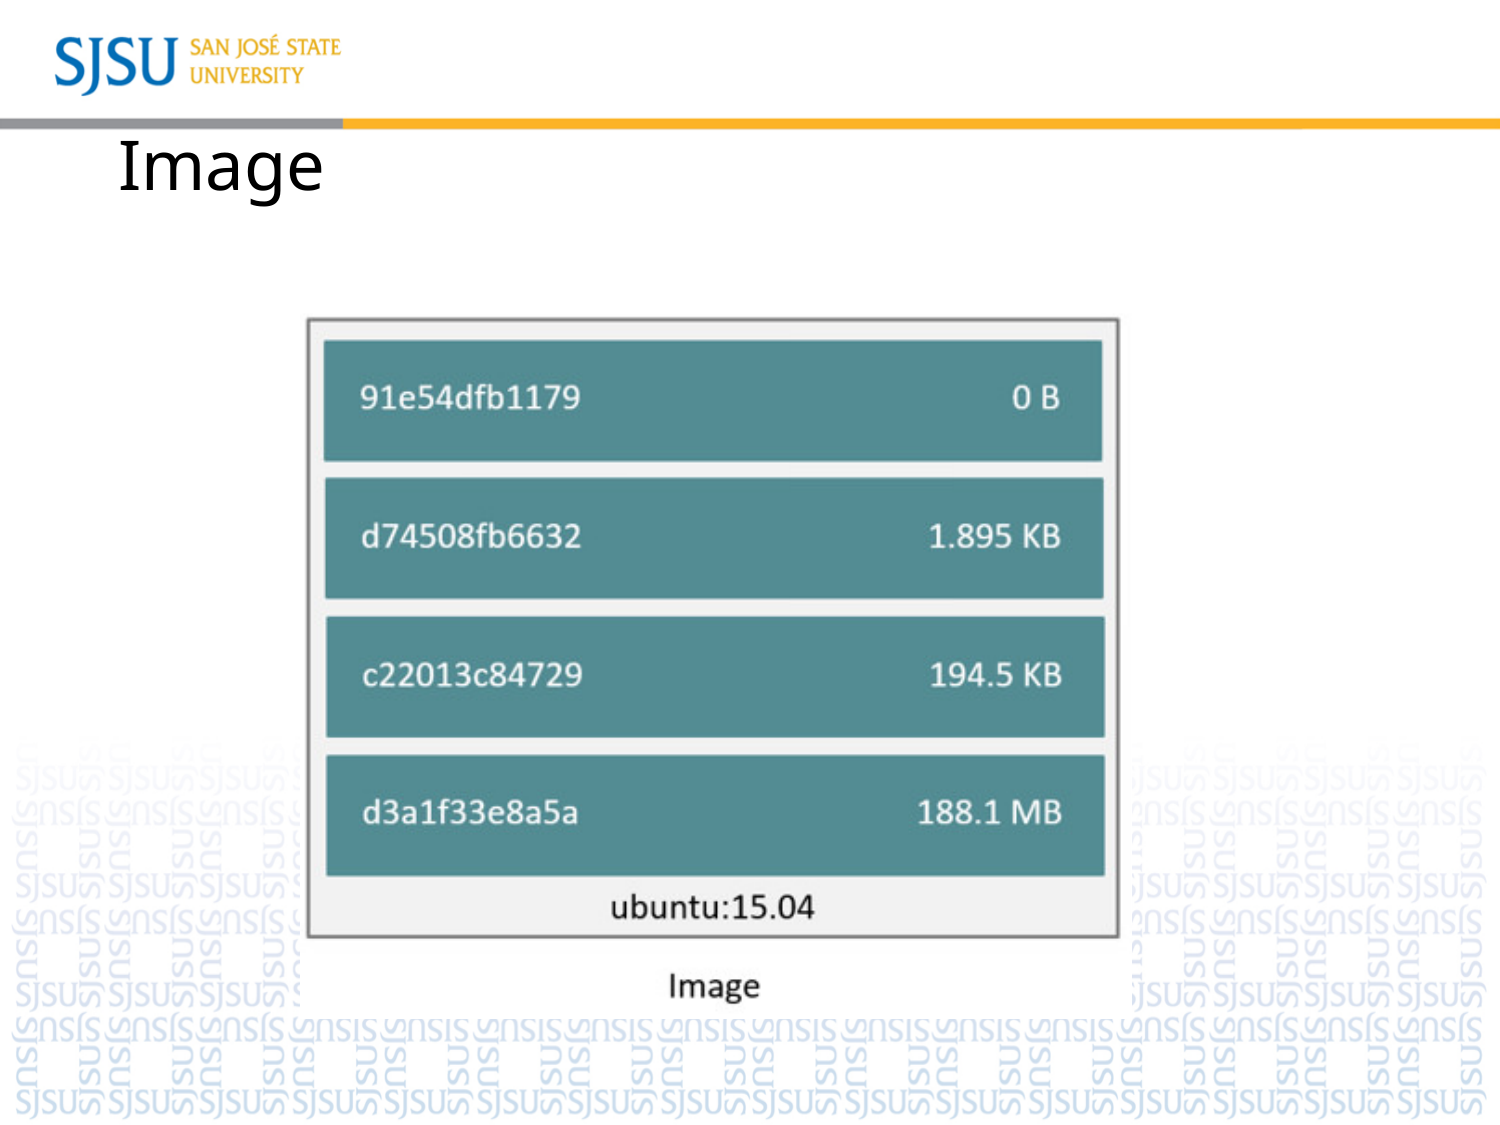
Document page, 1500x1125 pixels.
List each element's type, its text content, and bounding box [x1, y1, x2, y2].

picture [0, 0, 1500, 1125]
title Image [103, 59, 1397, 278]
